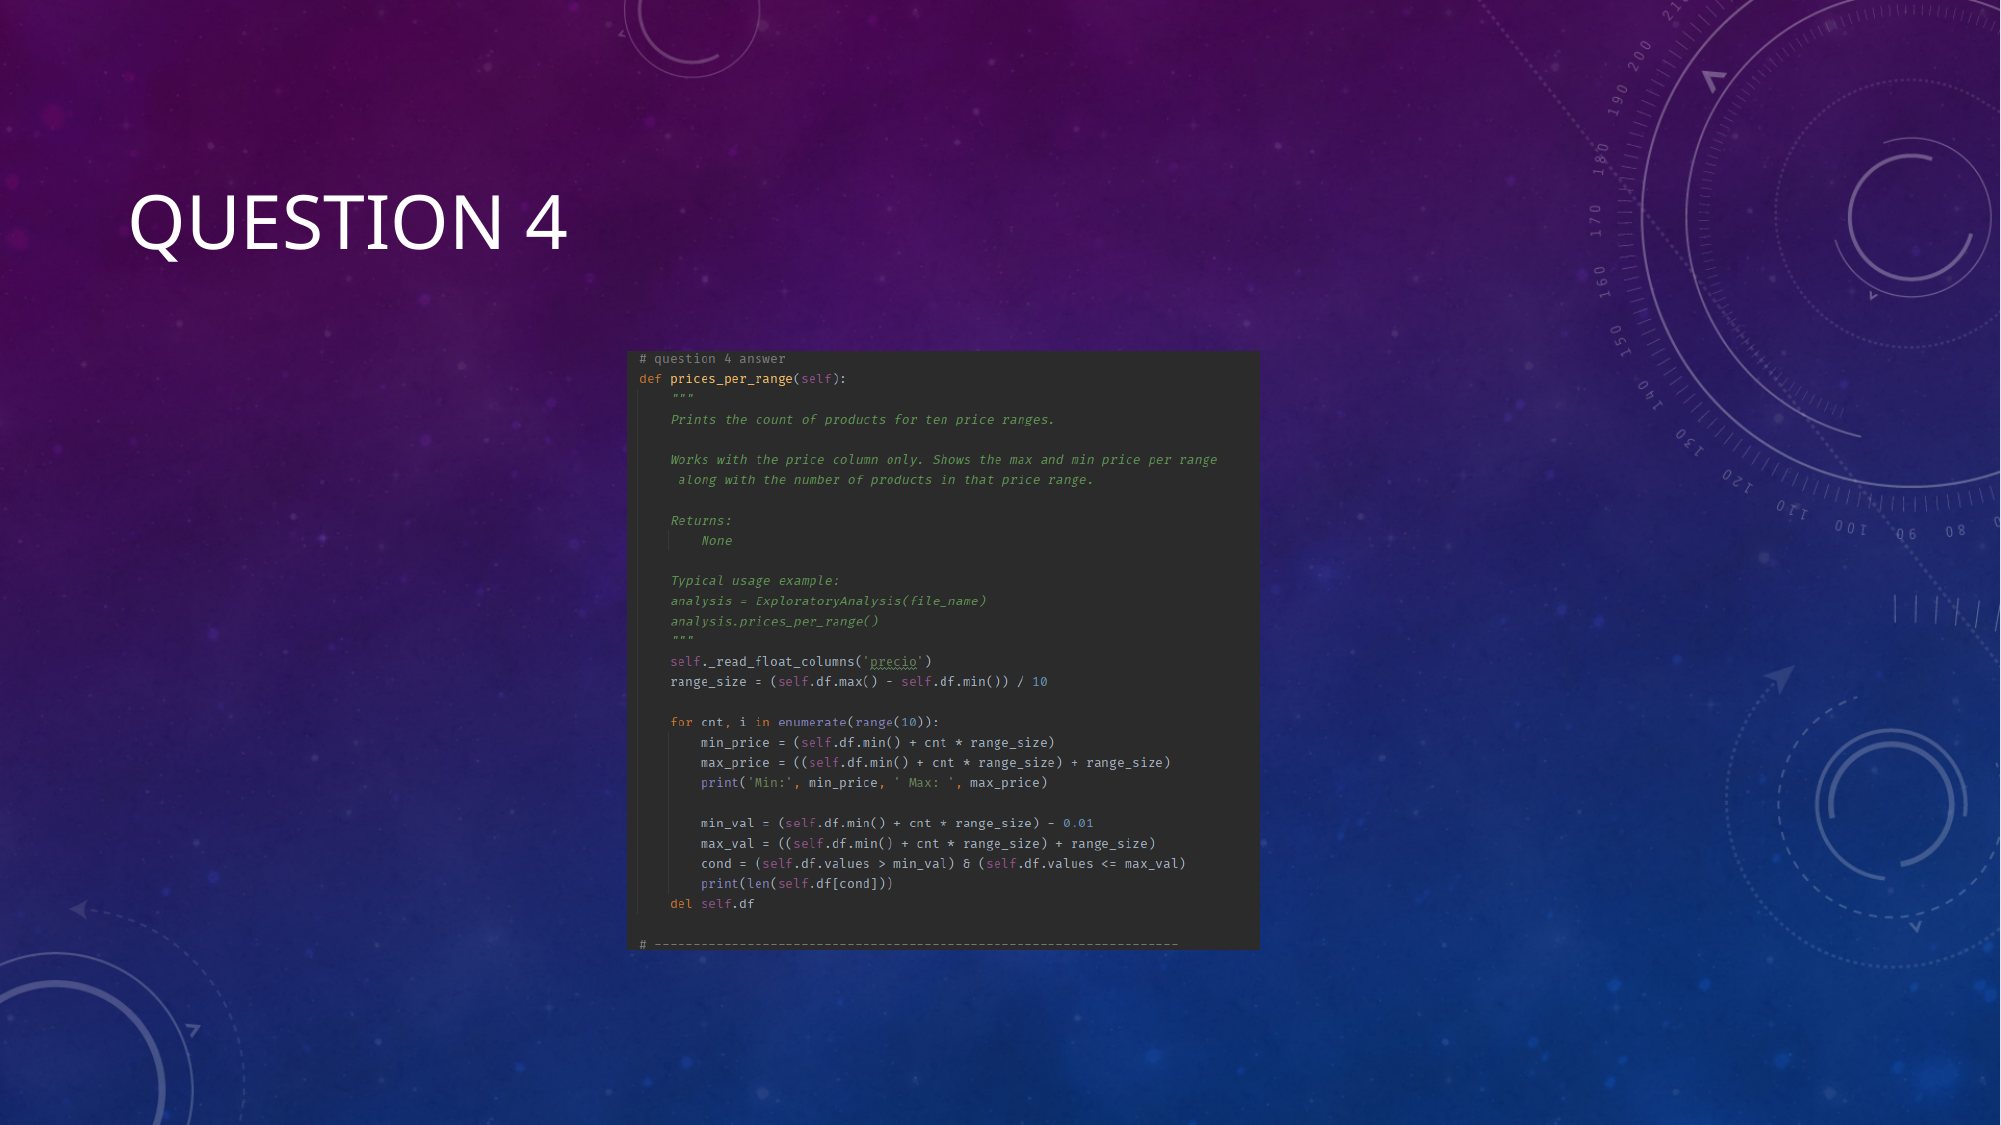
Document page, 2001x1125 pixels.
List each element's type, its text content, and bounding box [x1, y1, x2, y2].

title Question 4 [112, 99, 1775, 339]
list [627, 350, 1260, 951]
picture [0, 0, 2001, 1125]
